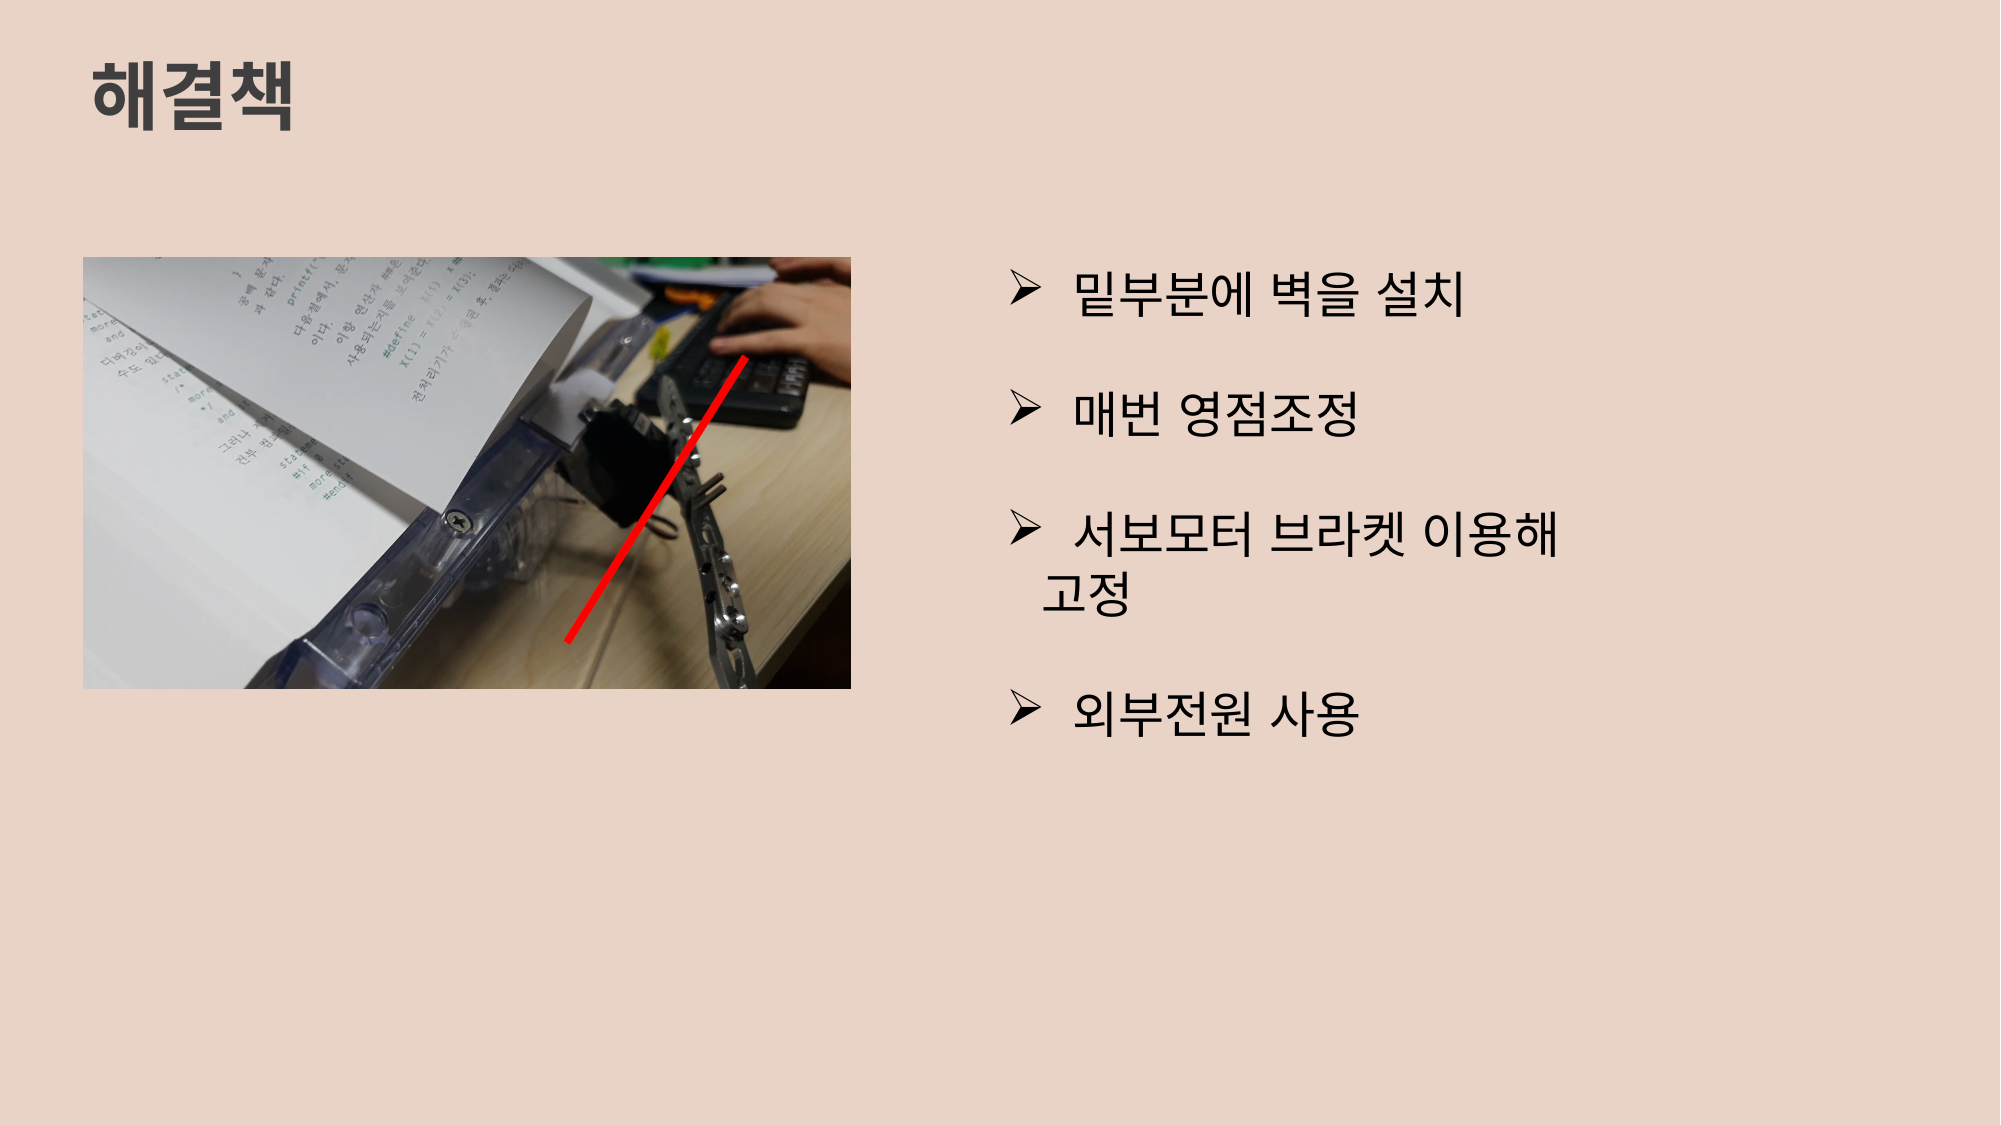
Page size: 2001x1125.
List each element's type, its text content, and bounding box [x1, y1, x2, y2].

text_box 밑부분에 벽을 설치 매번 영점조정 서보모터 브라켓 이용해 고정 외부전원 사용 [991, 256, 1666, 751]
text_box 해결책 [75, 42, 892, 148]
picture [83, 257, 851, 690]
